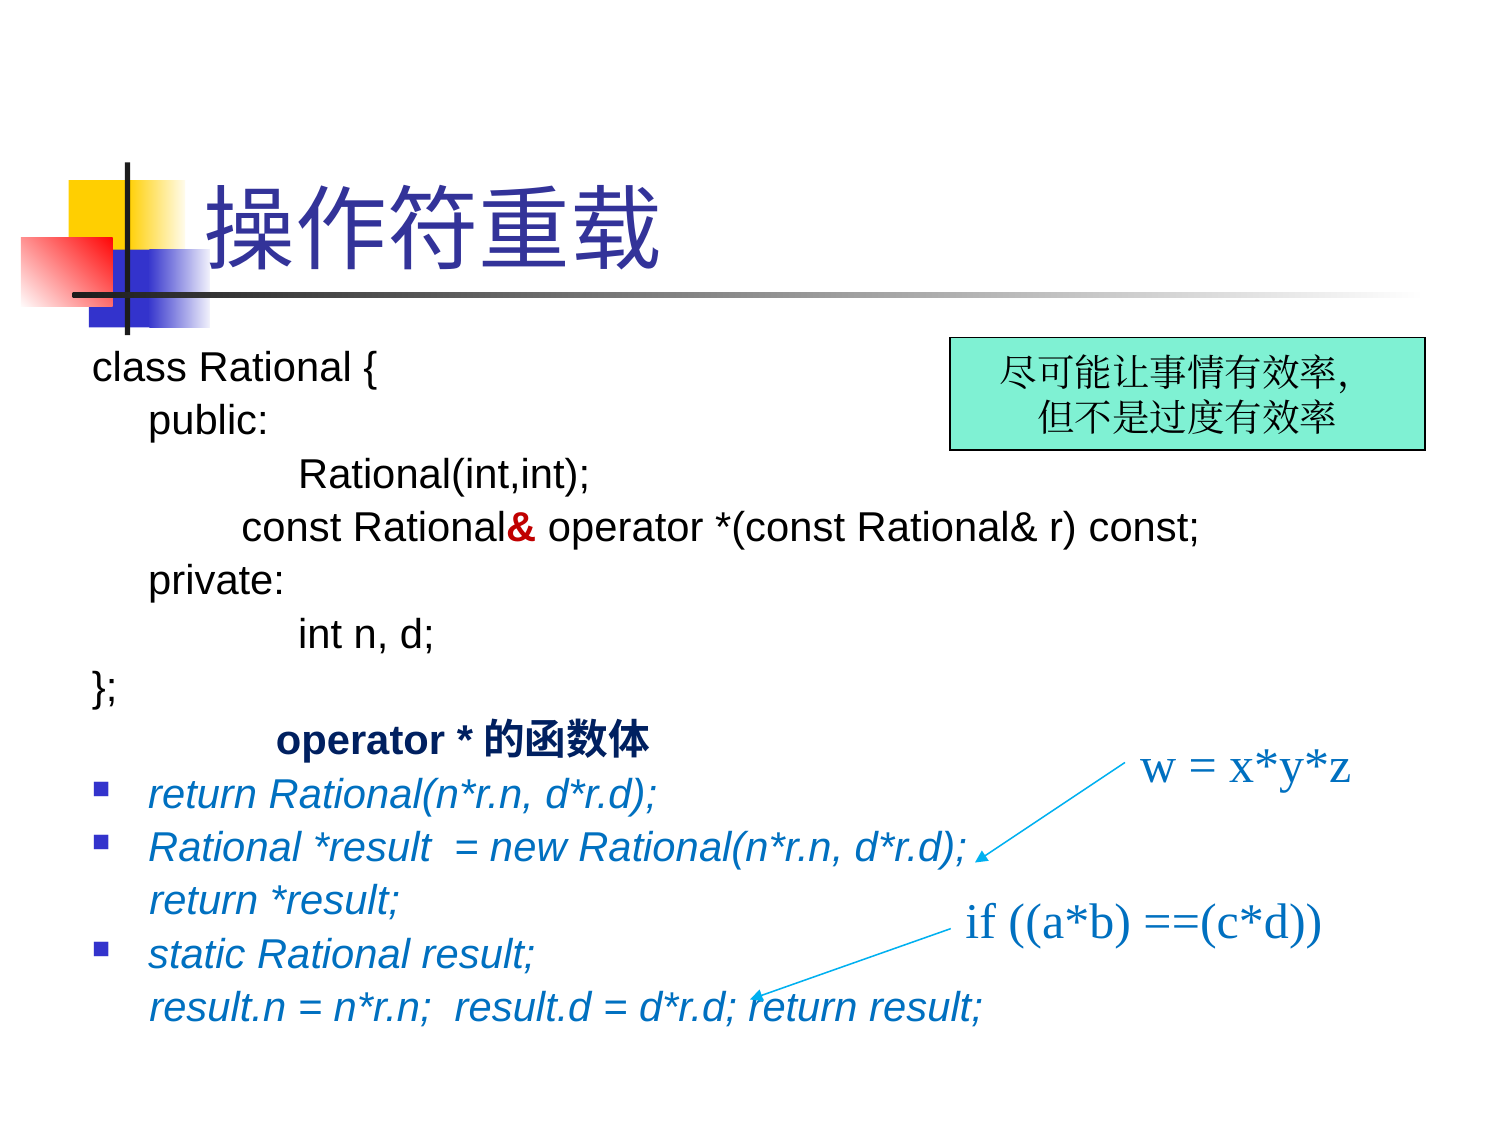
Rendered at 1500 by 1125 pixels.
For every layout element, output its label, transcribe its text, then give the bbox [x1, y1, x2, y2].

text_box [975, 762, 1126, 863]
text_box if ((a*b) ==(c*d)) [950, 881, 1338, 957]
text_box 尽可能让事情有效率， 但不是过度有效率 [950, 337, 1425, 450]
title 操作符重载 [188, 101, 1468, 289]
text_box [750, 928, 951, 1002]
list class Rational { public: Rational(int,int); const Rational& operator *(const Rational& r) const; private: int n, d; }; operator *的函数体 return Rational(n*r.n, d*r.d); Rational *result = new Rational(n*r.n, d*r.d); return *result; static Rational result; result.n = n*r.n; result.d = d*r.d; return result; [76, 338, 1400, 1099]
text_box w = x*y*z [1125, 724, 1367, 800]
